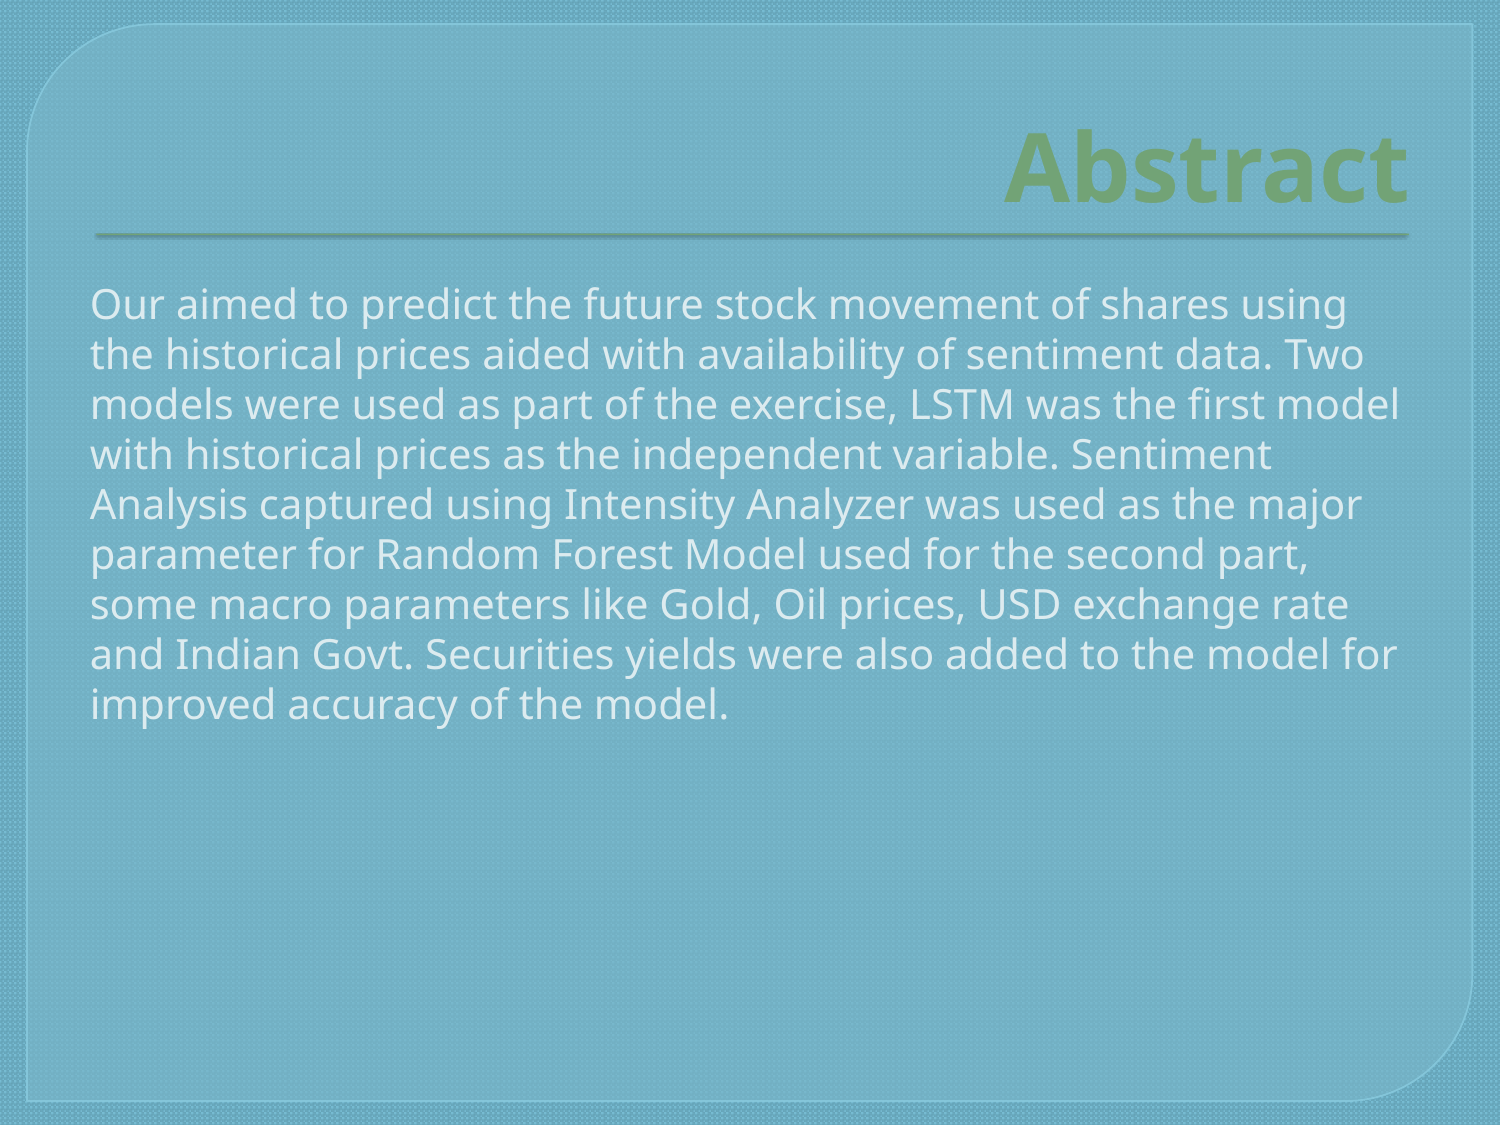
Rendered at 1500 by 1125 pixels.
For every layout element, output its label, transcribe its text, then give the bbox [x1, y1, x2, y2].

list Our aimed to predict the future stock movement of shares using the historical prices aided with availability of sentiment data. Two models were used as part of the exercise, LSTM was the first model with historical prices as the independent variable. Sentiment Analysis captured using Intensity Analyzer was used as the major parameter for Random Forest Model used for the second part, some macro parameters like Gold, Oil prices, USD exchange rate and Indian Govt. Securities yields were also added to the model for improved accuracy of the model. [75, 270, 1425, 1013]
title Abstract [75, 41, 1425, 230]
